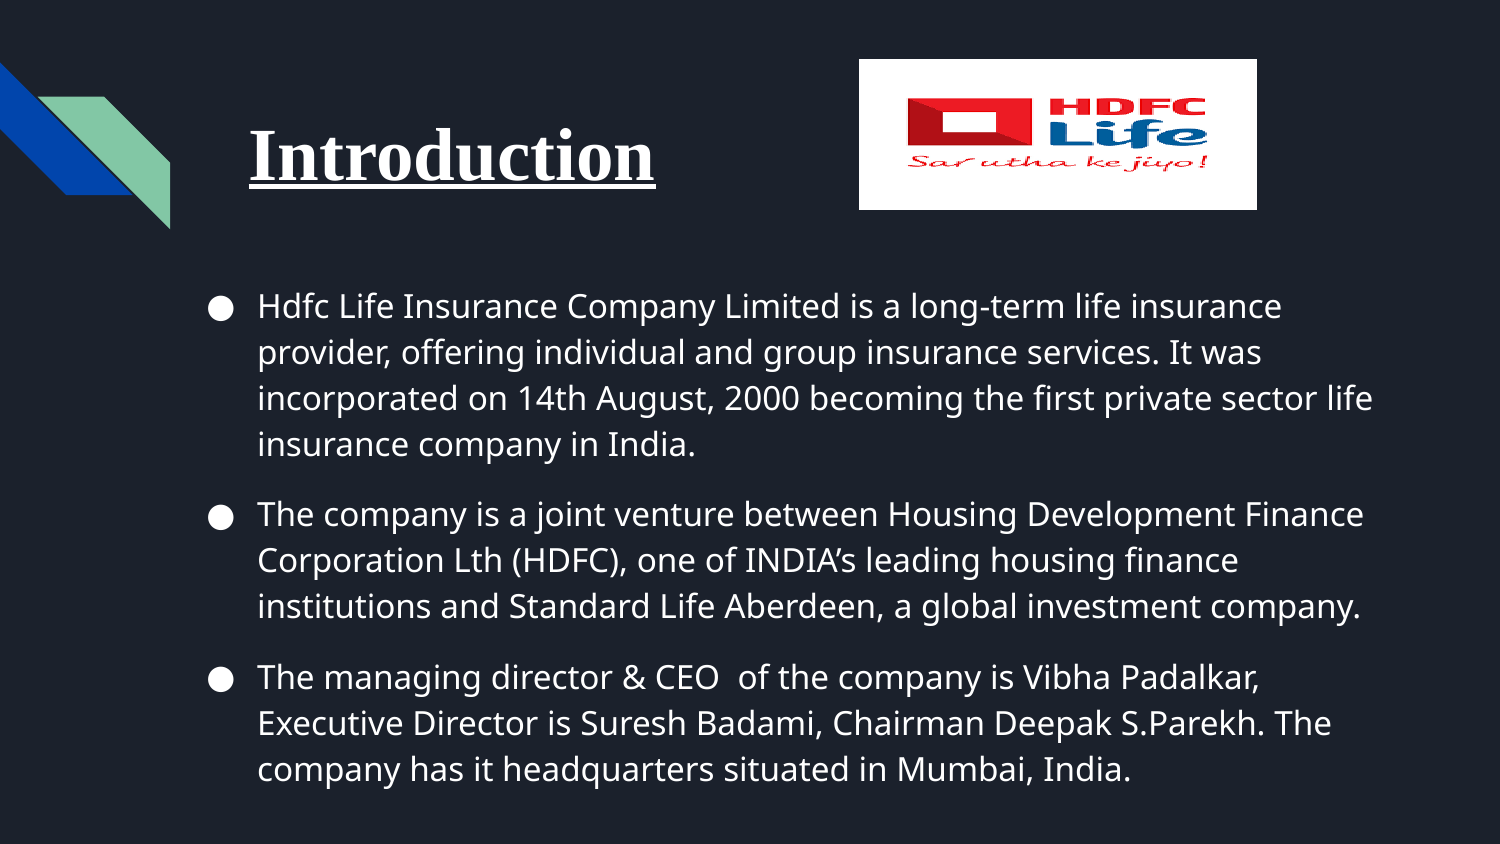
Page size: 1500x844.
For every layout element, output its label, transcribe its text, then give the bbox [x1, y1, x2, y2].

list Hdfc Life Insurance Company Limited is a long-term life insurance provider, offering individual and group insurance services. It was incorporated on 14th August, 2000 becoming the first private sector life insurance company in India. The company is a joint venture between Housing Development Finance Corporation Lth (HDFC), one of INDIA’s leading housing finance institutions and Standard Life Aberdeen, a global investment company. The managing director & CEO of the company is Vibha Padalkar, Executive Director is Suresh Badami, Chairman Deepak S.Parekh. The company has it headquarters situated in Mumbai, India. [167, 264, 1414, 687]
title Introduction [233, 98, 741, 264]
picture [859, 59, 1257, 210]
